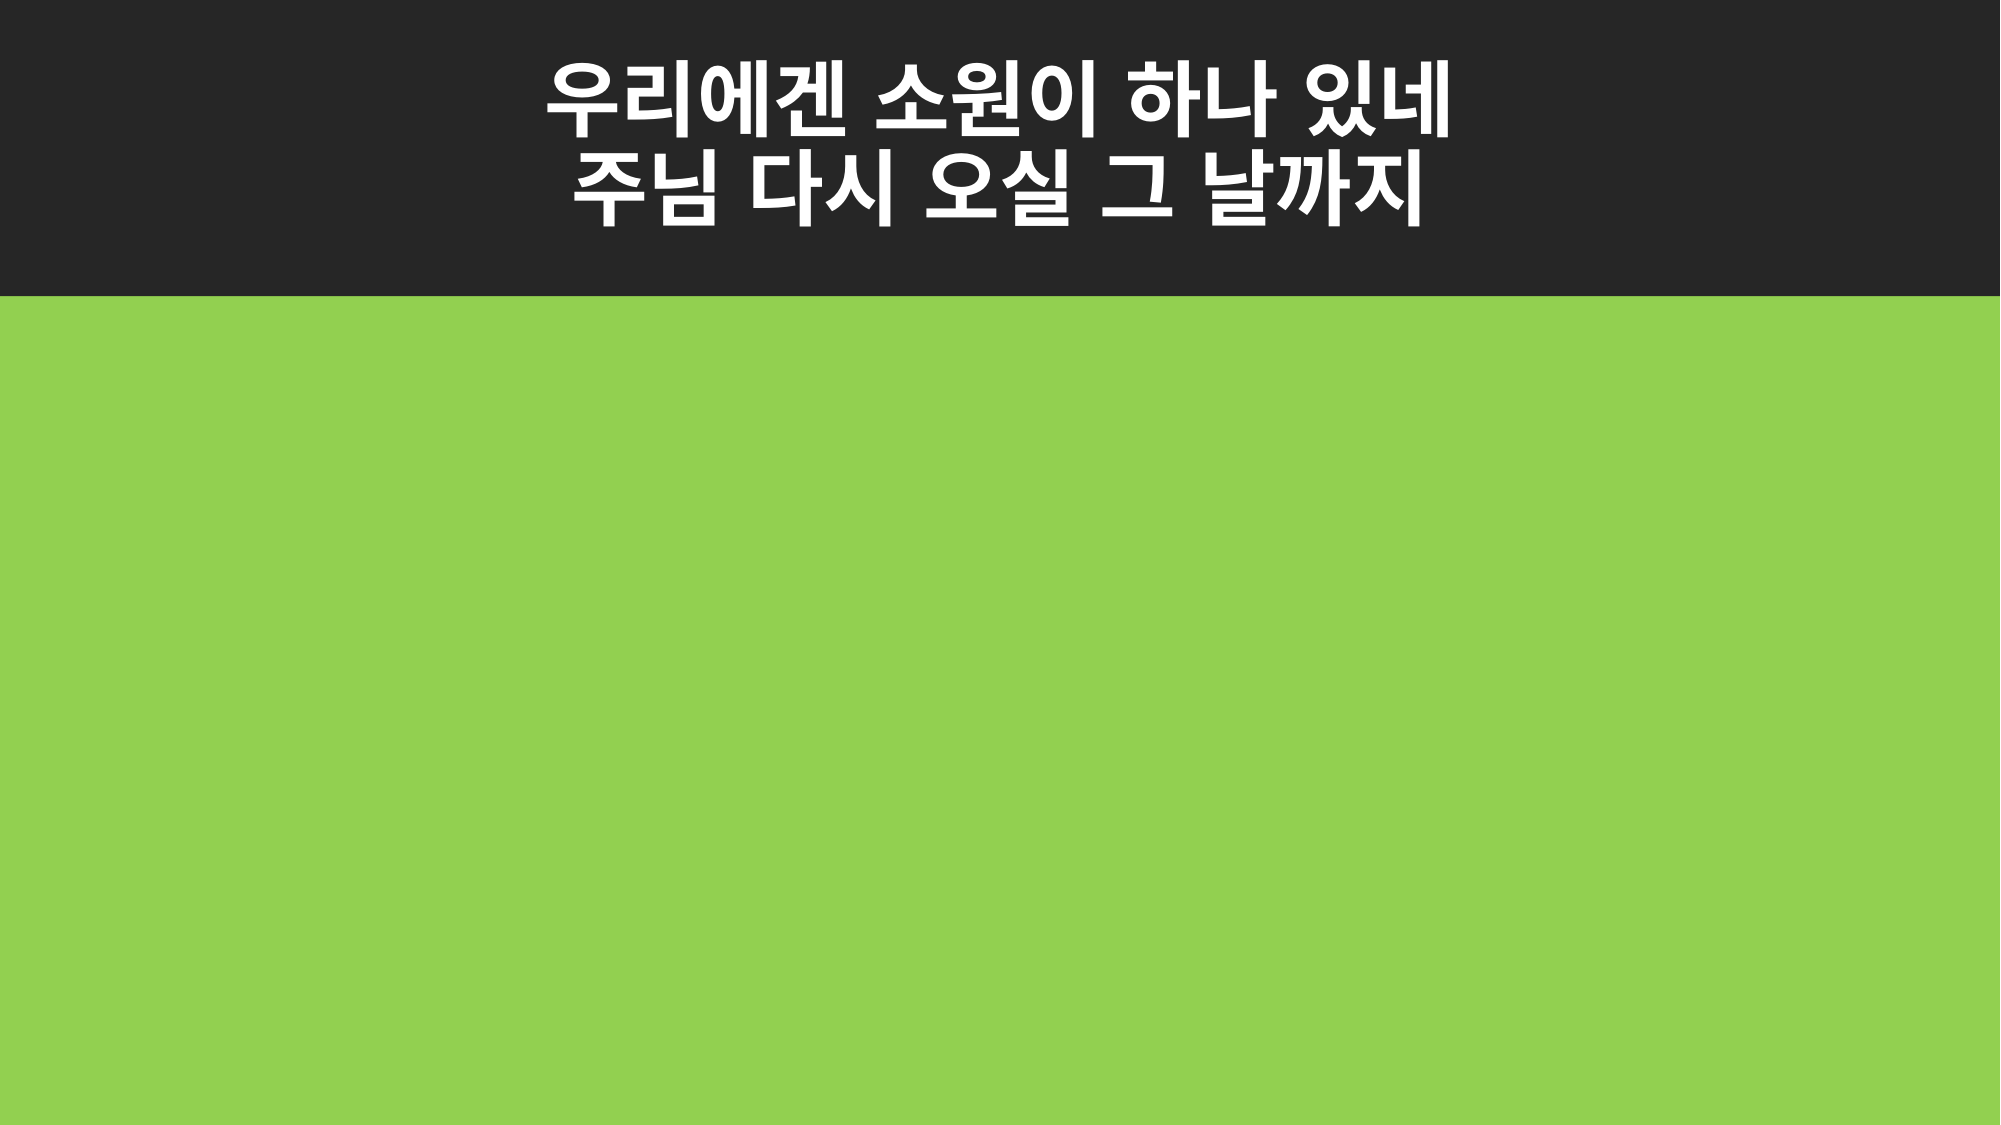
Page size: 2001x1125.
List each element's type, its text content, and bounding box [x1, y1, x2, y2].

title 우리에겐 소원이 하나 있네 주님 다시 오실 그 날까지 [0, 0, 2000, 297]
